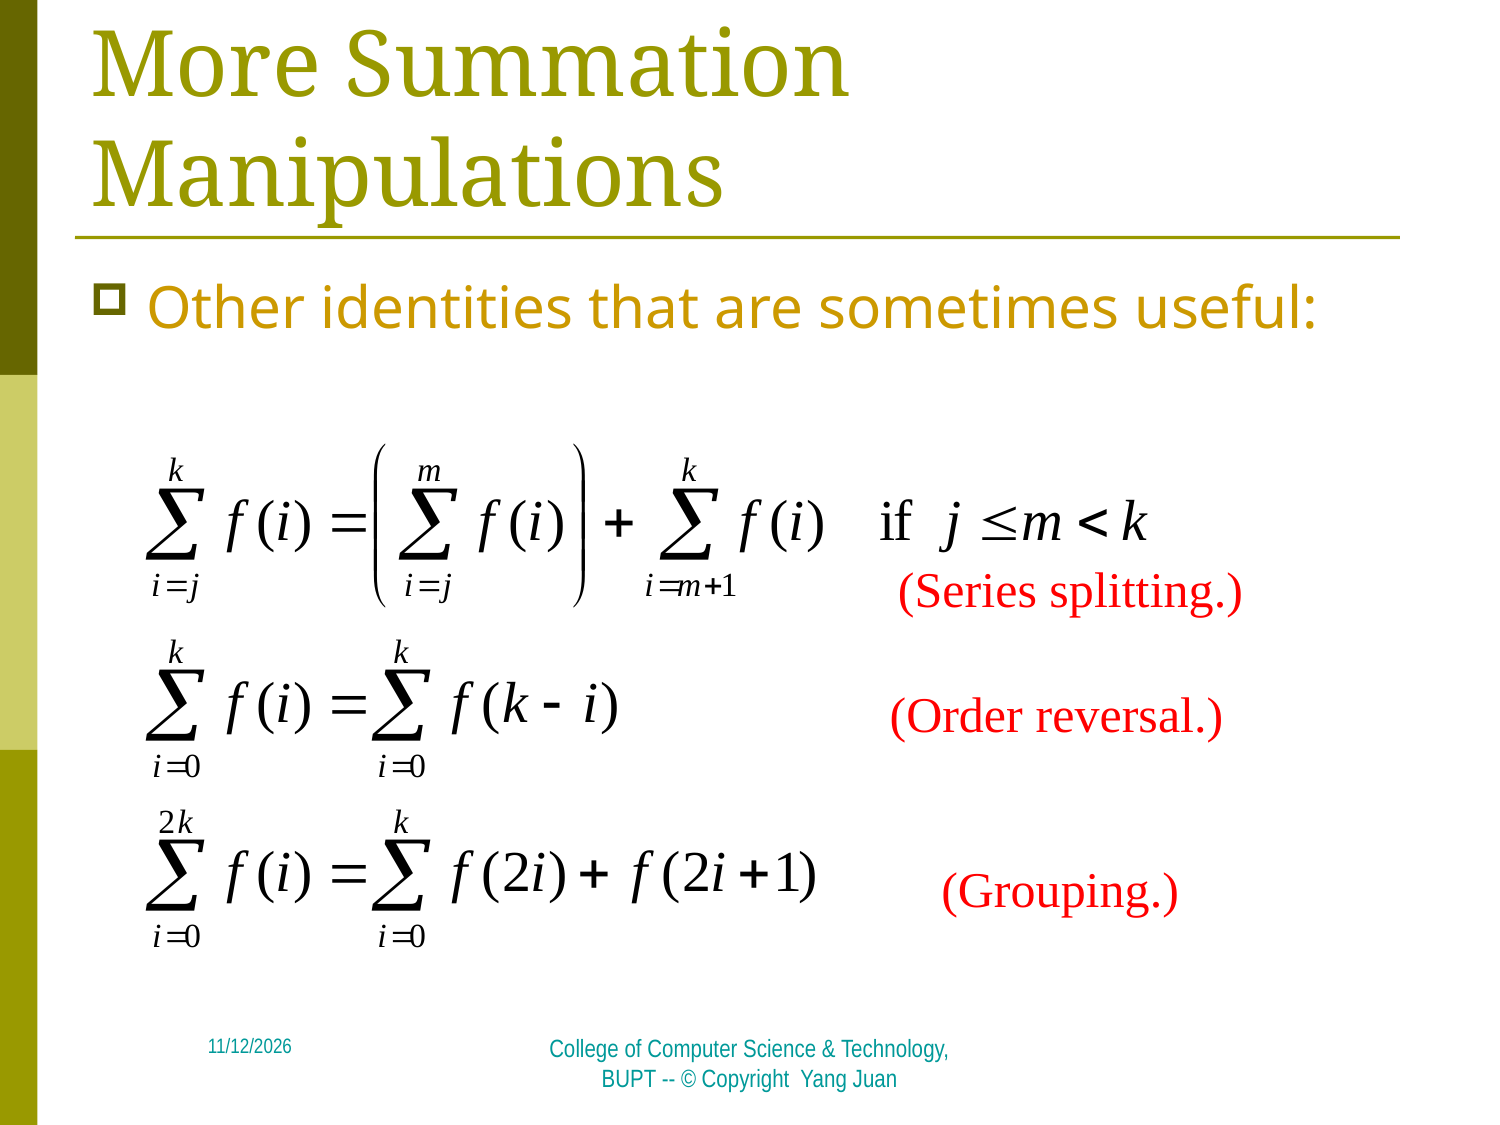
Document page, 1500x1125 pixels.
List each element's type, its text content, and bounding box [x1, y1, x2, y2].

text_box (Grouping.) [1163, 850, 1194, 925]
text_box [137, 432, 1163, 960]
footer College of Computer Science & Technology, BUPT -- © Copyright Yang Juan [512, 1025, 988, 1100]
text_box (Order reversal.) [1163, 675, 1239, 750]
list Other identities that are sometimes useful: [75, 262, 1425, 1006]
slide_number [75, 1025, 425, 1100]
title More Summation Manipulations [75, 45, 1425, 233]
text_box (Series splitting.) [1163, 550, 1259, 625]
